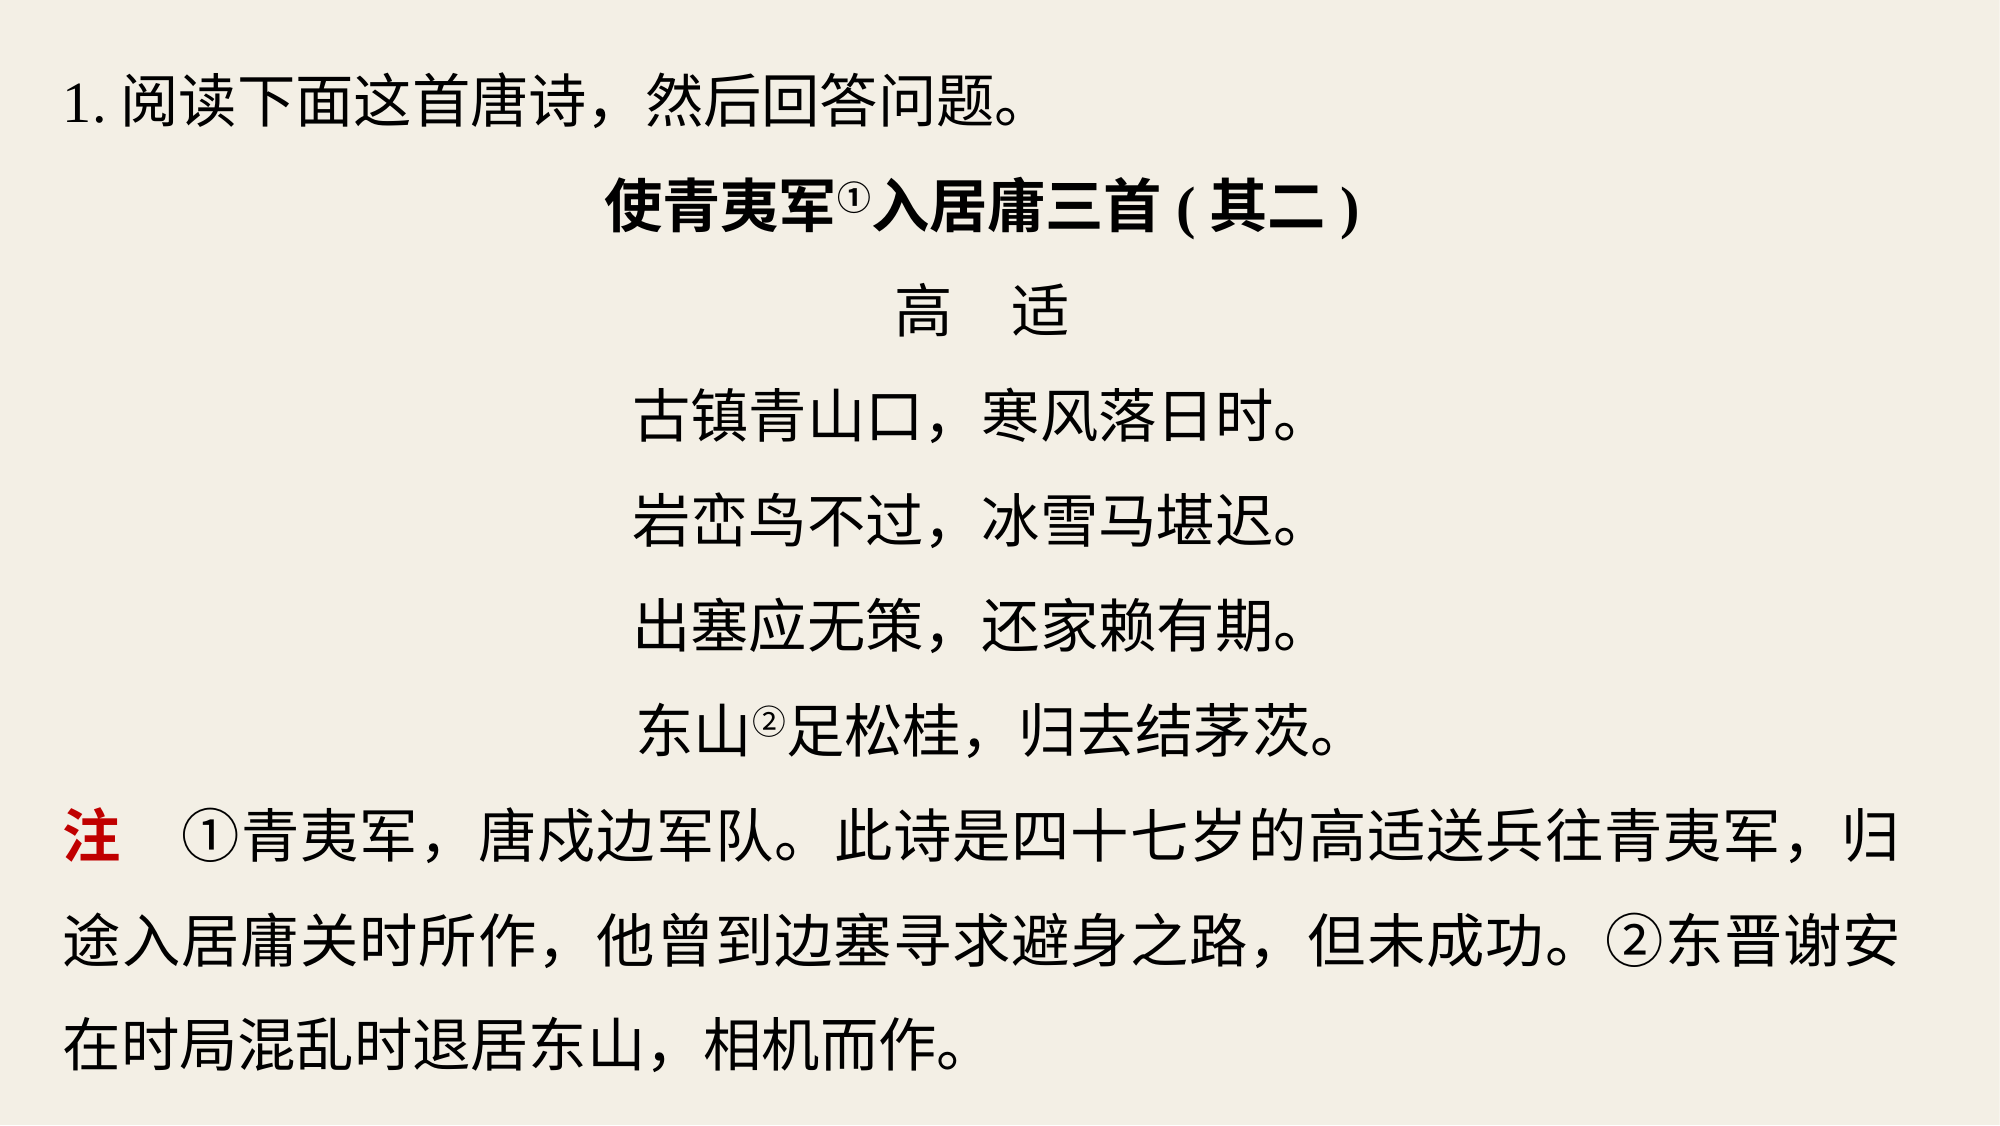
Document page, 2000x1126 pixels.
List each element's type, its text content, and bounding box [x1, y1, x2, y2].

text_box 1.阅读下面这首唐诗，然后回答问题。 使青夷军①入居庸三首(其二) 高 适 古镇青山口，寒风落日时。 岩峦鸟不过，冰雪马堪迟。 出塞应无策，还家赖有期。 东山②足松桂，归去结茅茨。 注 ①青夷军，唐戍边军队。此诗是四十七岁的高适送兵往青夷军，归途入居庸关时所作，他曾到边塞寻求避身之路，但未成功。②东晋谢安在时局混乱时退居东山，相机而作。 [42, 19, 1922, 1089]
